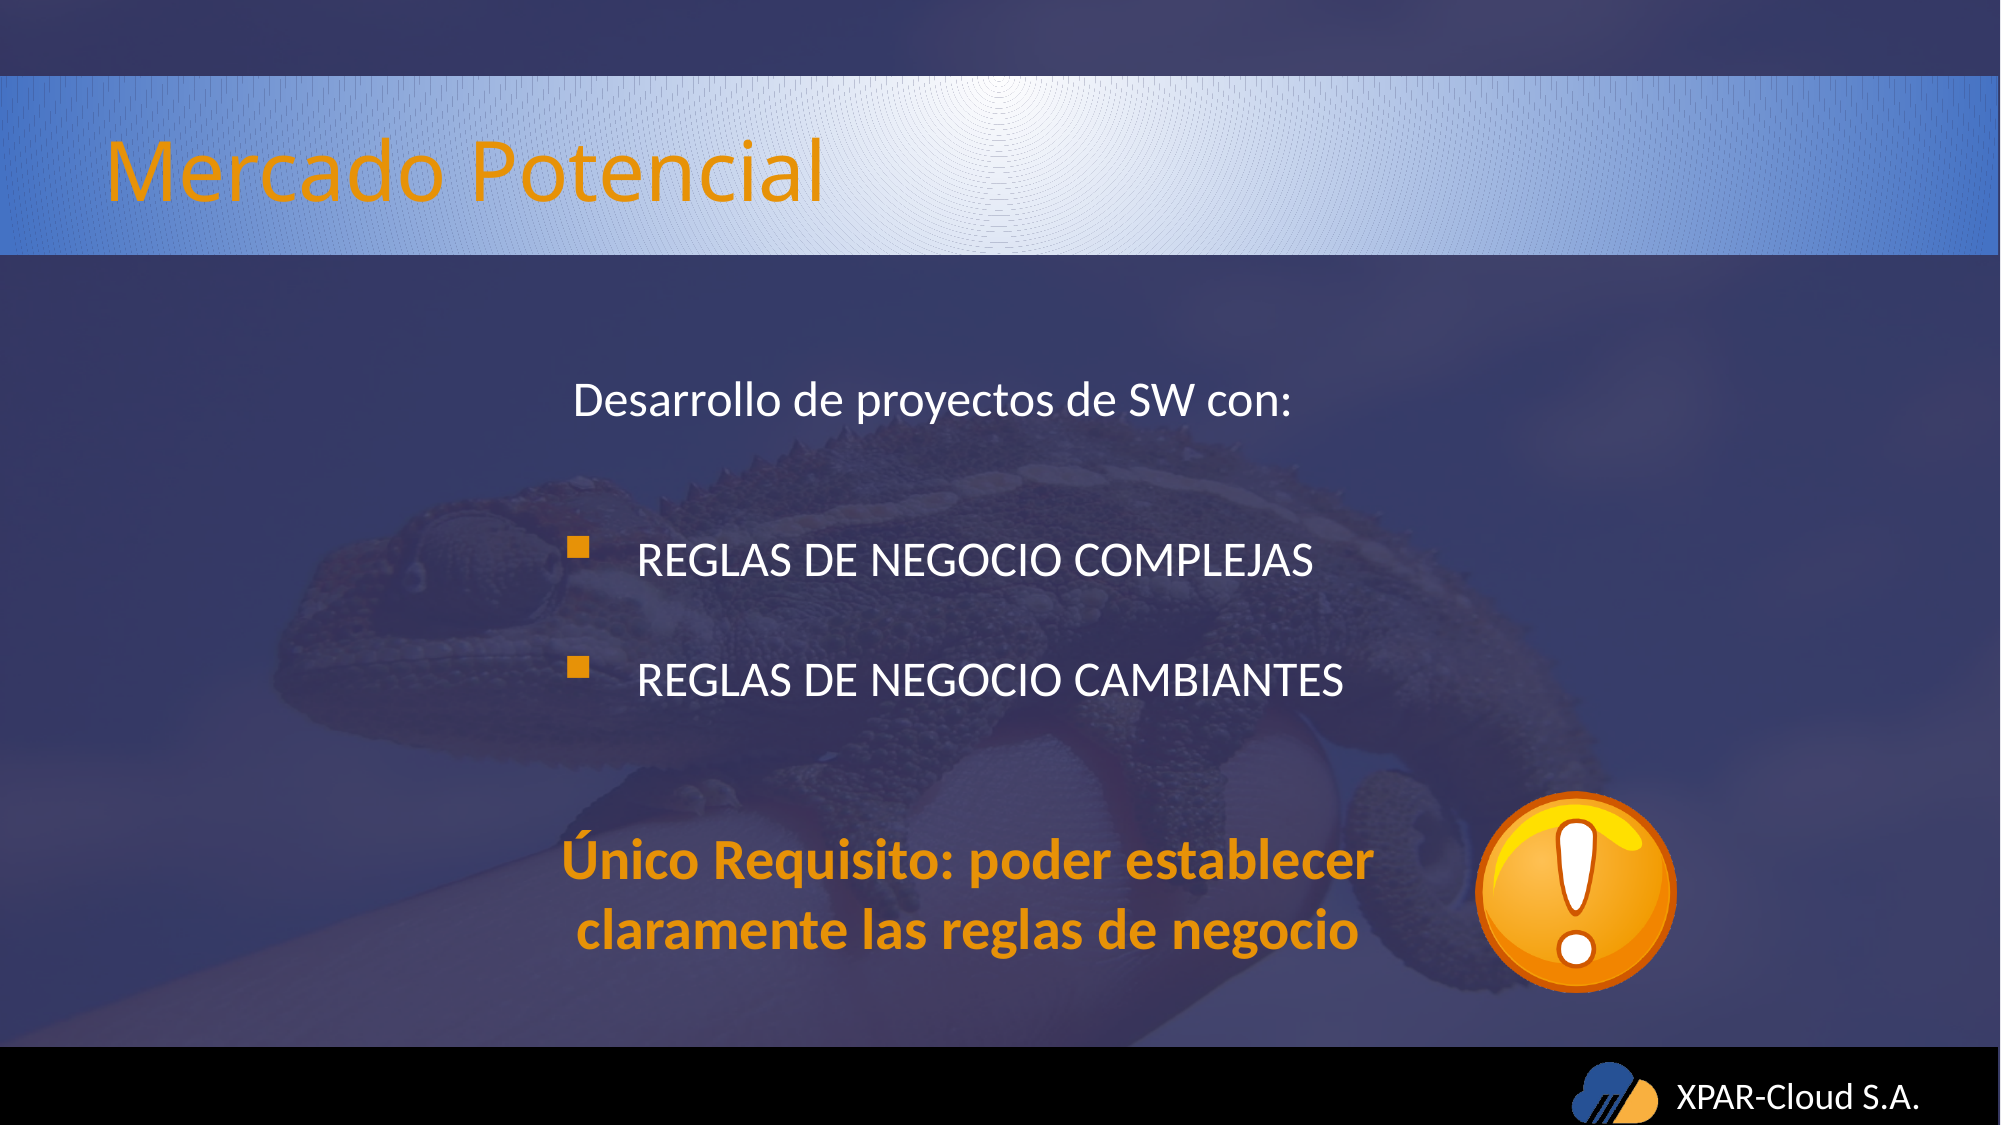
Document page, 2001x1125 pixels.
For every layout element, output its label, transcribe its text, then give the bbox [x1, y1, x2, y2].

text_box Mercado Potencial [88, 122, 1305, 251]
text_box Único Requisito: poder establecer claramente las reglas de negocio [454, 814, 1475, 969]
picture [1567, 1060, 1661, 1125]
text_box Desarrollo de proyectos de SW con: REGLAS DE NEGOCIO COMPLEJAS REGLAS DE NEGOCIO CAMBIANTES [546, 358, 1547, 714]
picture [0, 0, 2001, 1125]
